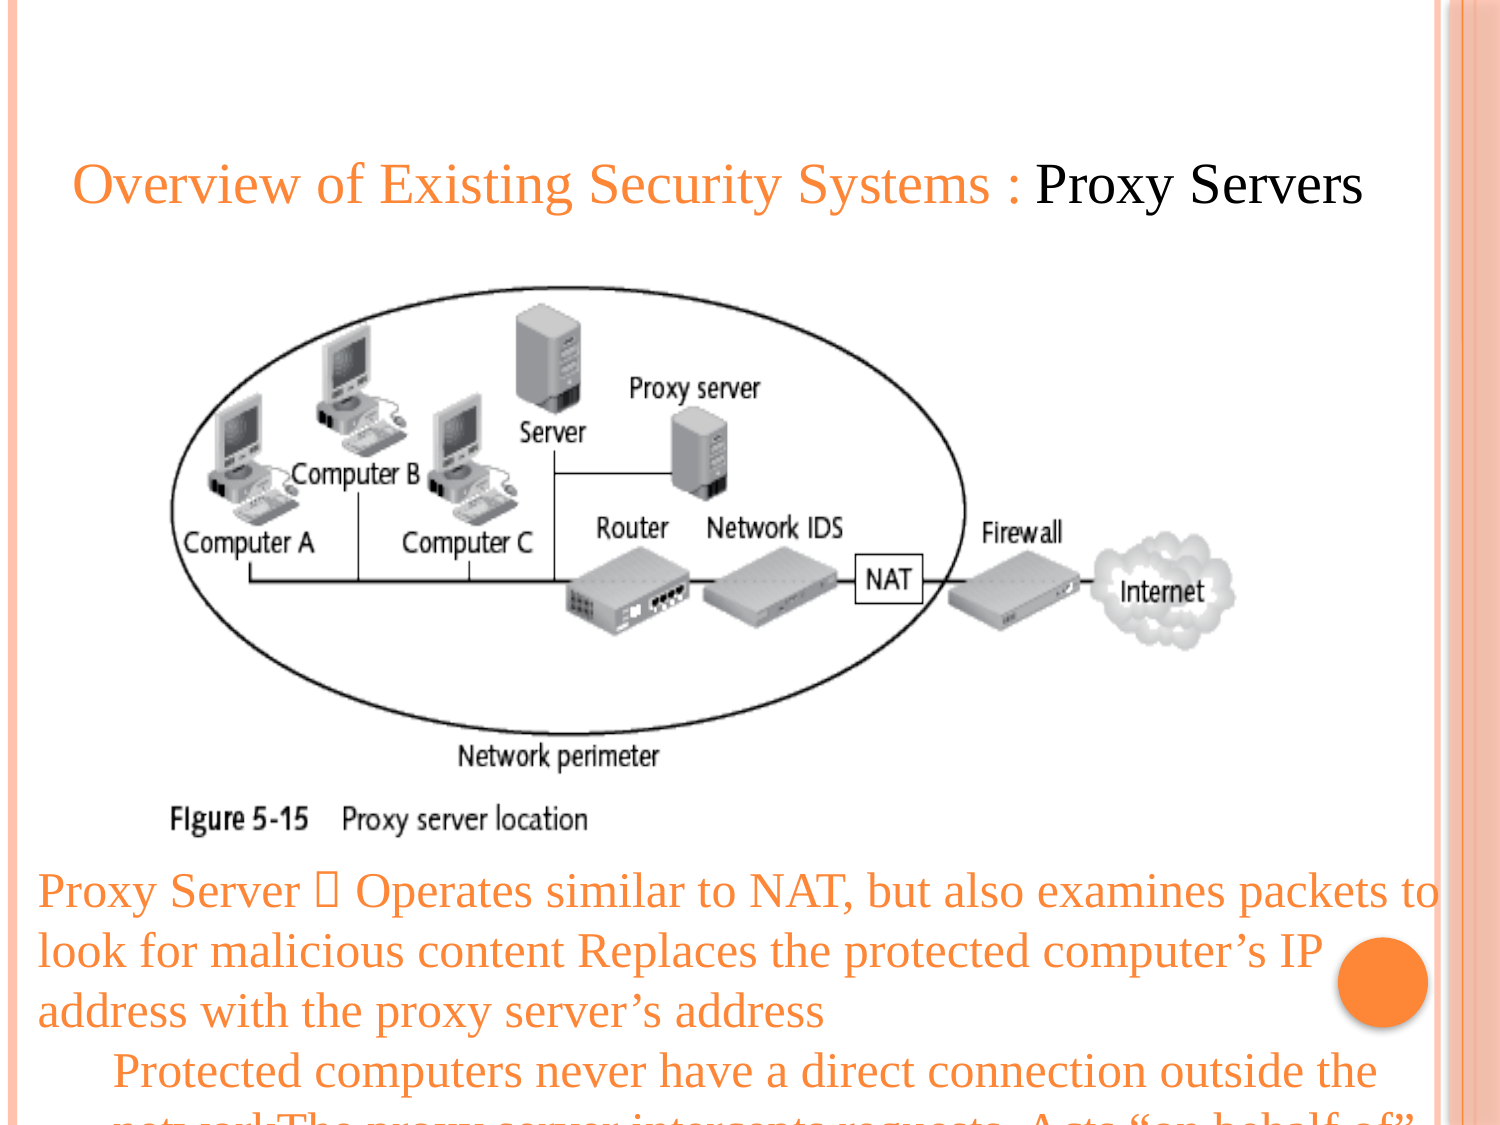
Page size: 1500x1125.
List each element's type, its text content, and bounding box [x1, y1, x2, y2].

picture [137, 261, 1248, 863]
text_box Proxy Server  Operates similar to NAT, but also examines packets to look for malicious content Replaces the protected computer’s IP address with the proxy server’s address Protected computers never have a direct connection outside the networkThe proxy server intercepts requests. Acts “on behalf of” the requesting client [22, 849, 1500, 1125]
text_box Overview of Existing Security Systems : Proxy Servers [57, 137, 1478, 223]
